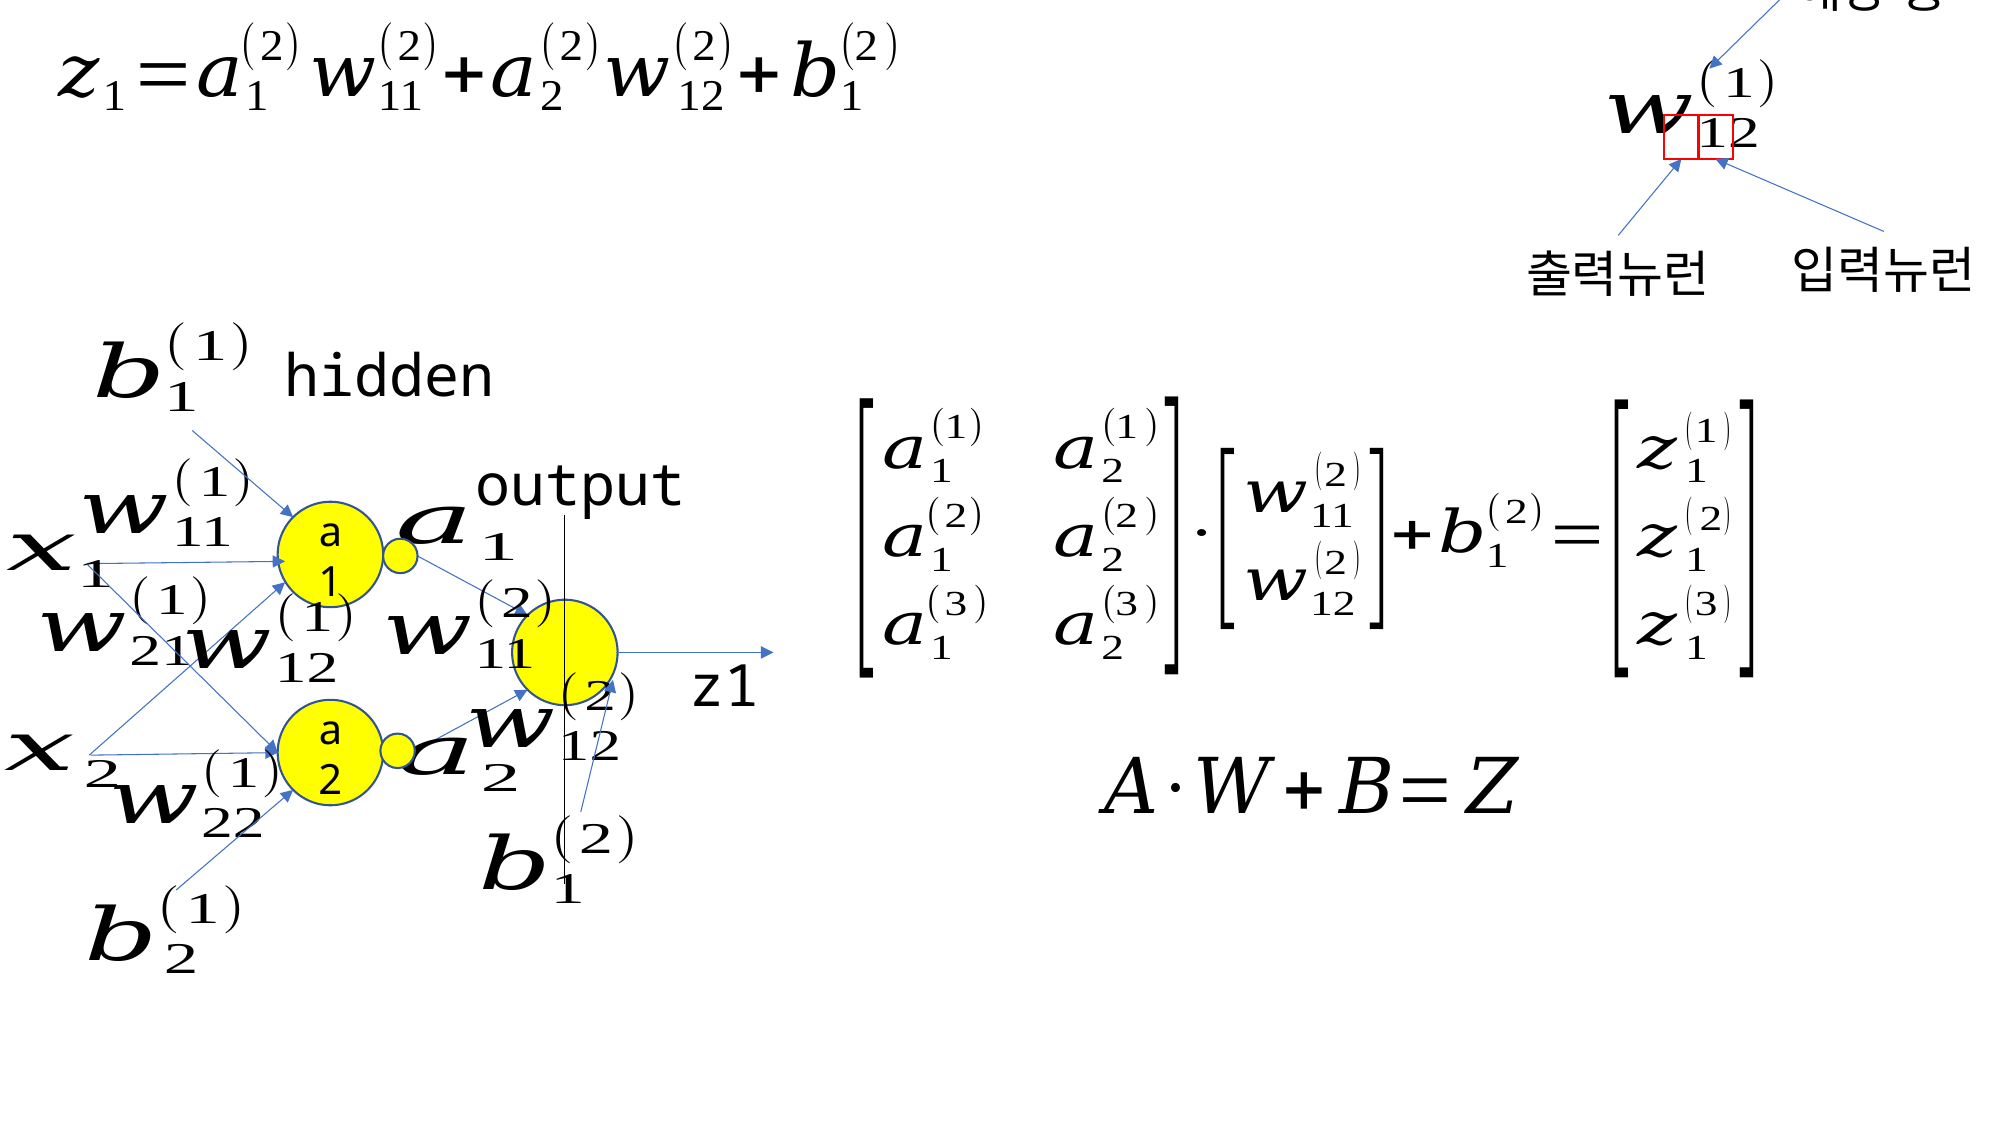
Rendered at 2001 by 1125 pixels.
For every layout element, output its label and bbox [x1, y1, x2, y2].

text_box [1511, 114, 1991, 311]
text_box [270, 331, 510, 416]
text_box [1709, 0, 1964, 69]
text_box [87, 430, 774, 890]
